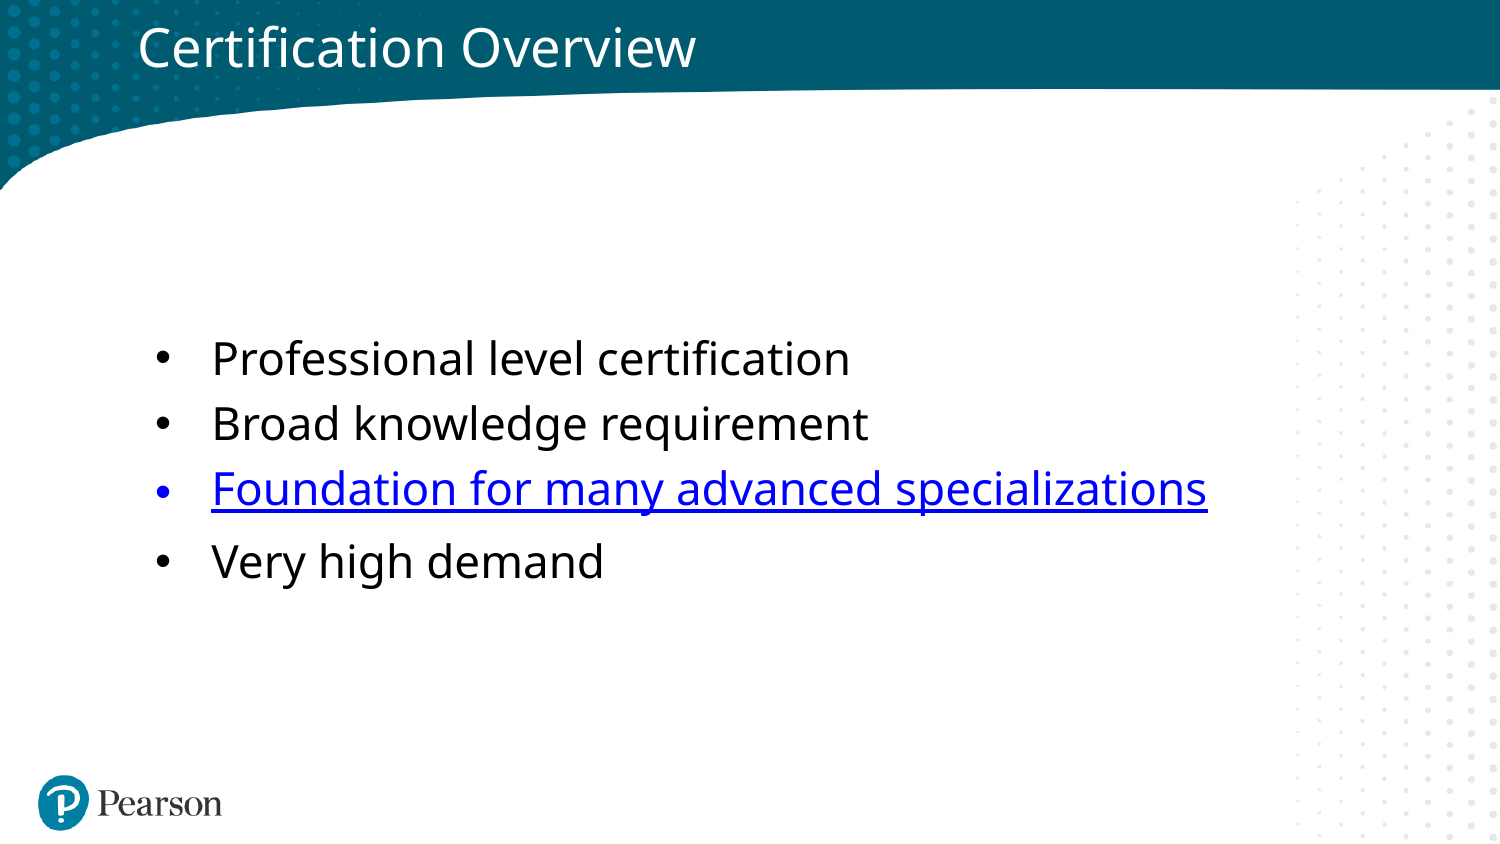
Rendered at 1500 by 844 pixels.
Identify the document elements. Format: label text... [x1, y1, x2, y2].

title Certification Overview [129, 5, 1369, 99]
list Professional level certification Broad knowledge requirement Foundation for many advanced specializations Very high demand [147, 151, 1352, 767]
picture [0, 90, 1500, 844]
